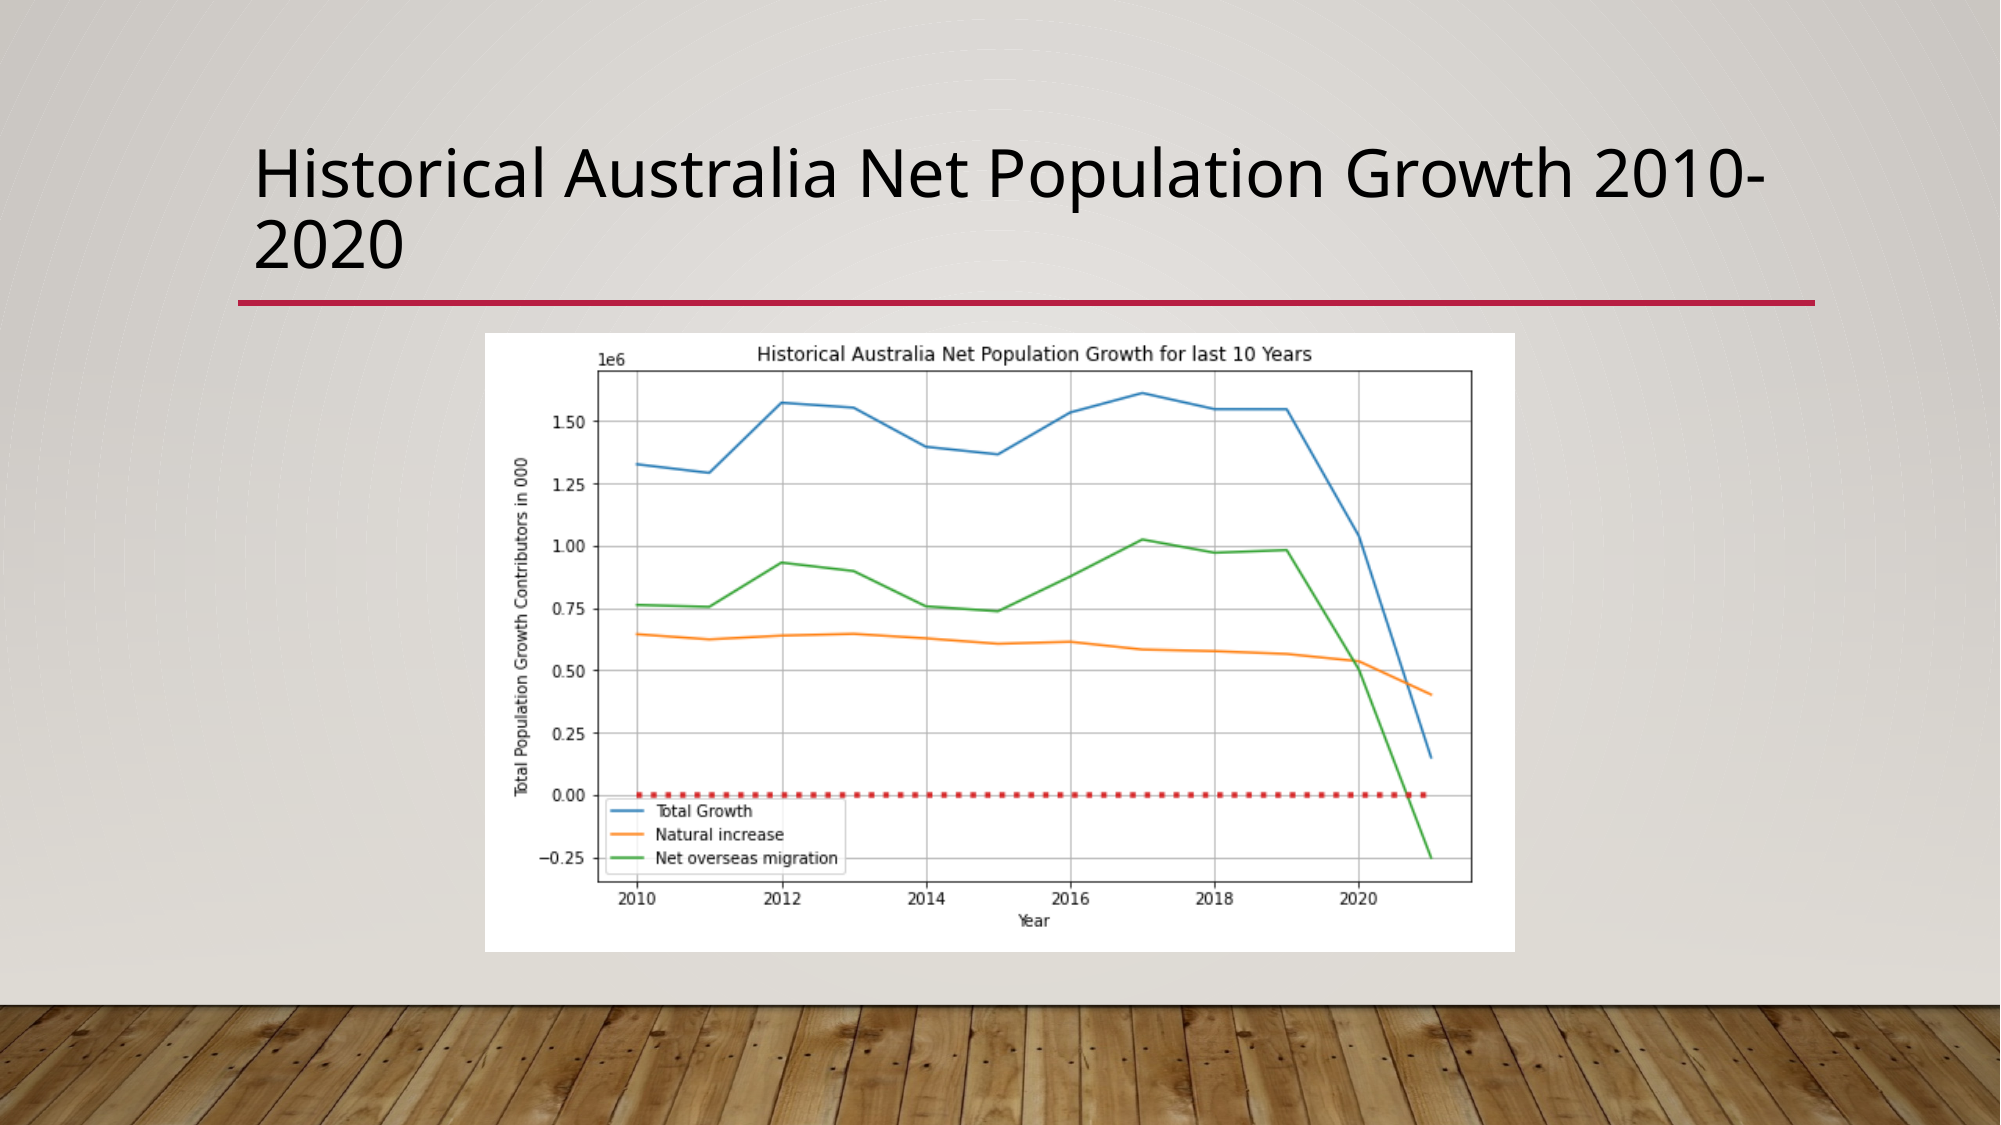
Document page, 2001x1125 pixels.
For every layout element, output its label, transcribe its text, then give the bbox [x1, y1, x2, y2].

title Historical Australia Net Population Growth 2010-2020 [238, 131, 1814, 305]
picture [0, 1005, 2000, 1125]
picture [485, 333, 1515, 952]
